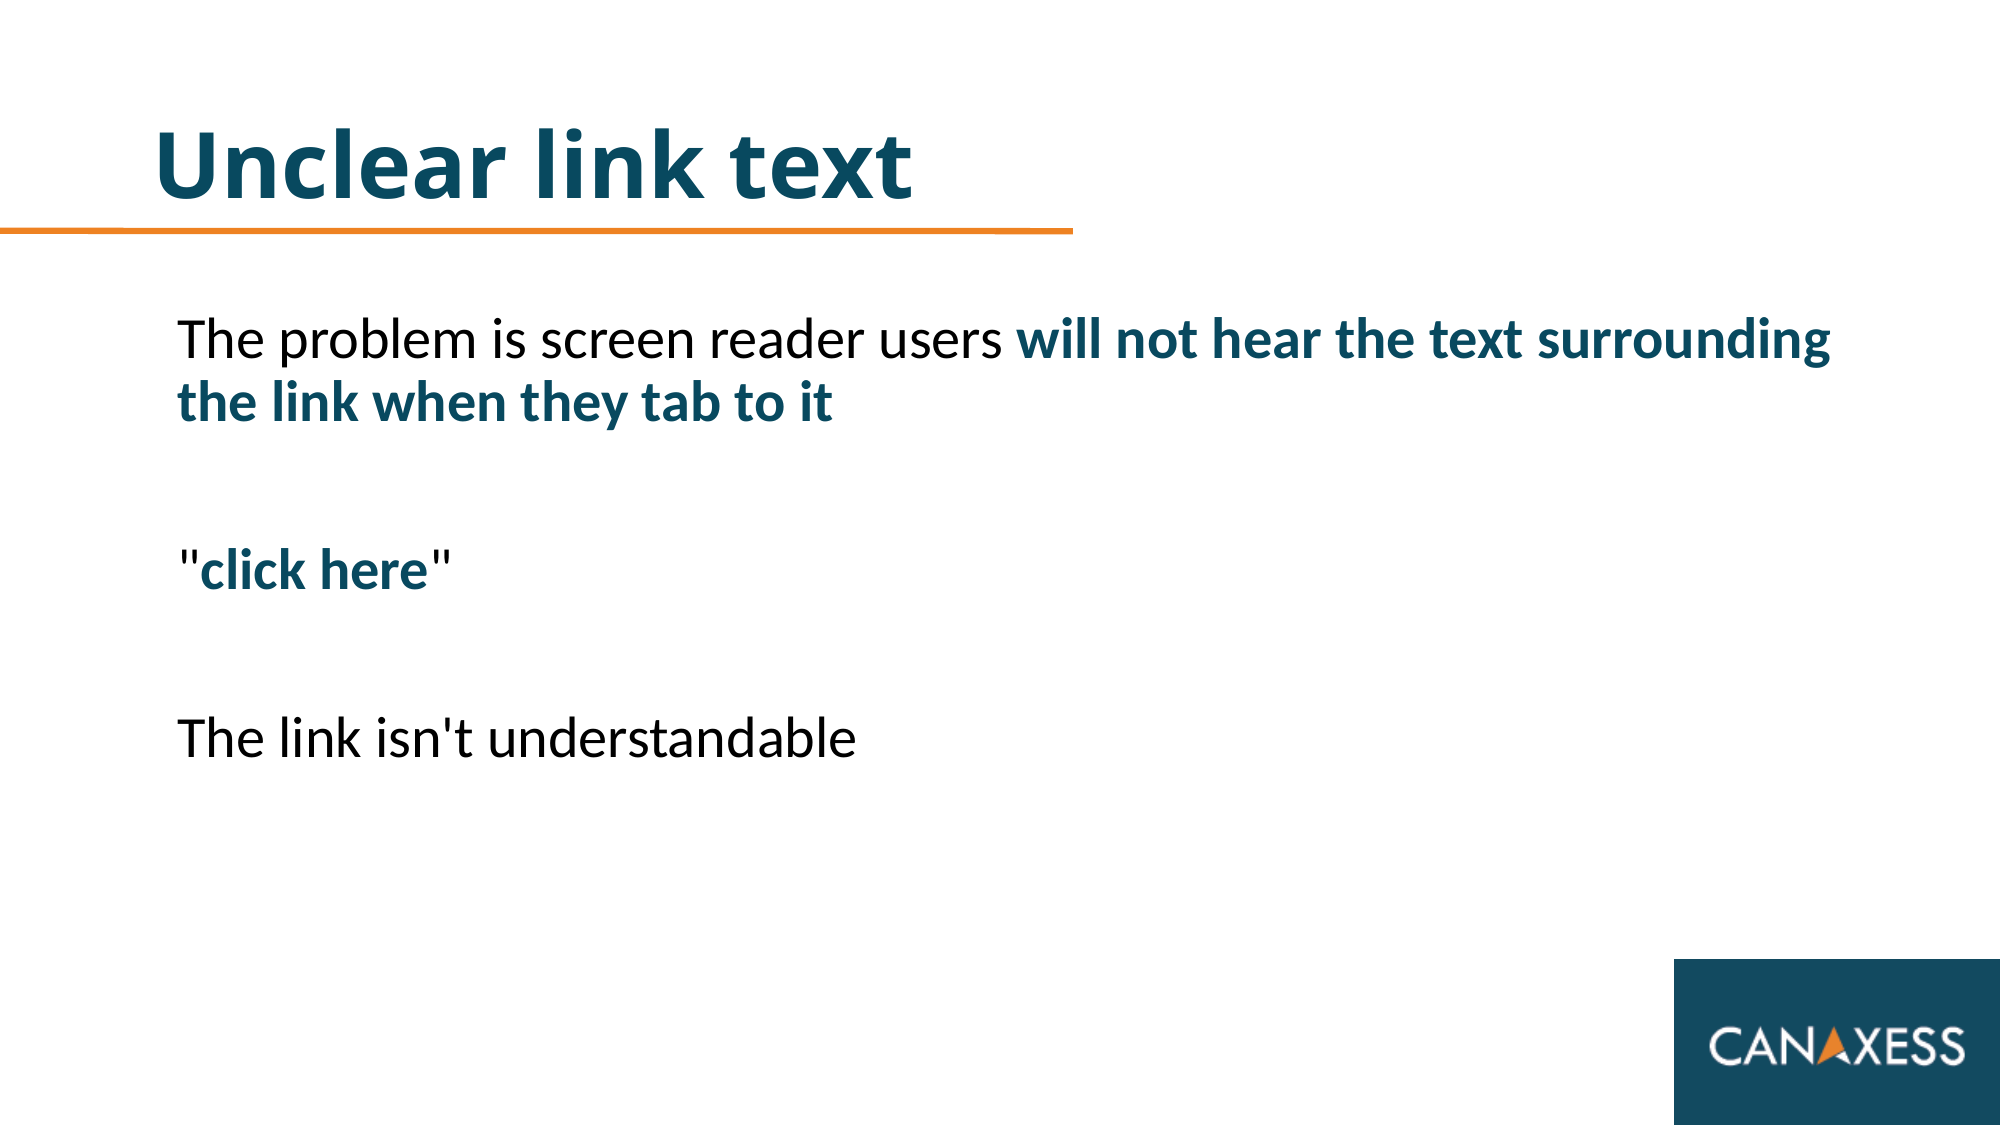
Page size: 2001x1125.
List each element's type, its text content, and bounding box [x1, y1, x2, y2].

list The problem is screen reader users will not hear the text surrounding the link when they tab to it "click here" The link isn't understandable [162, 301, 1888, 1015]
title Unclear link text [137, 59, 1863, 278]
picture [1674, 959, 2000, 1125]
